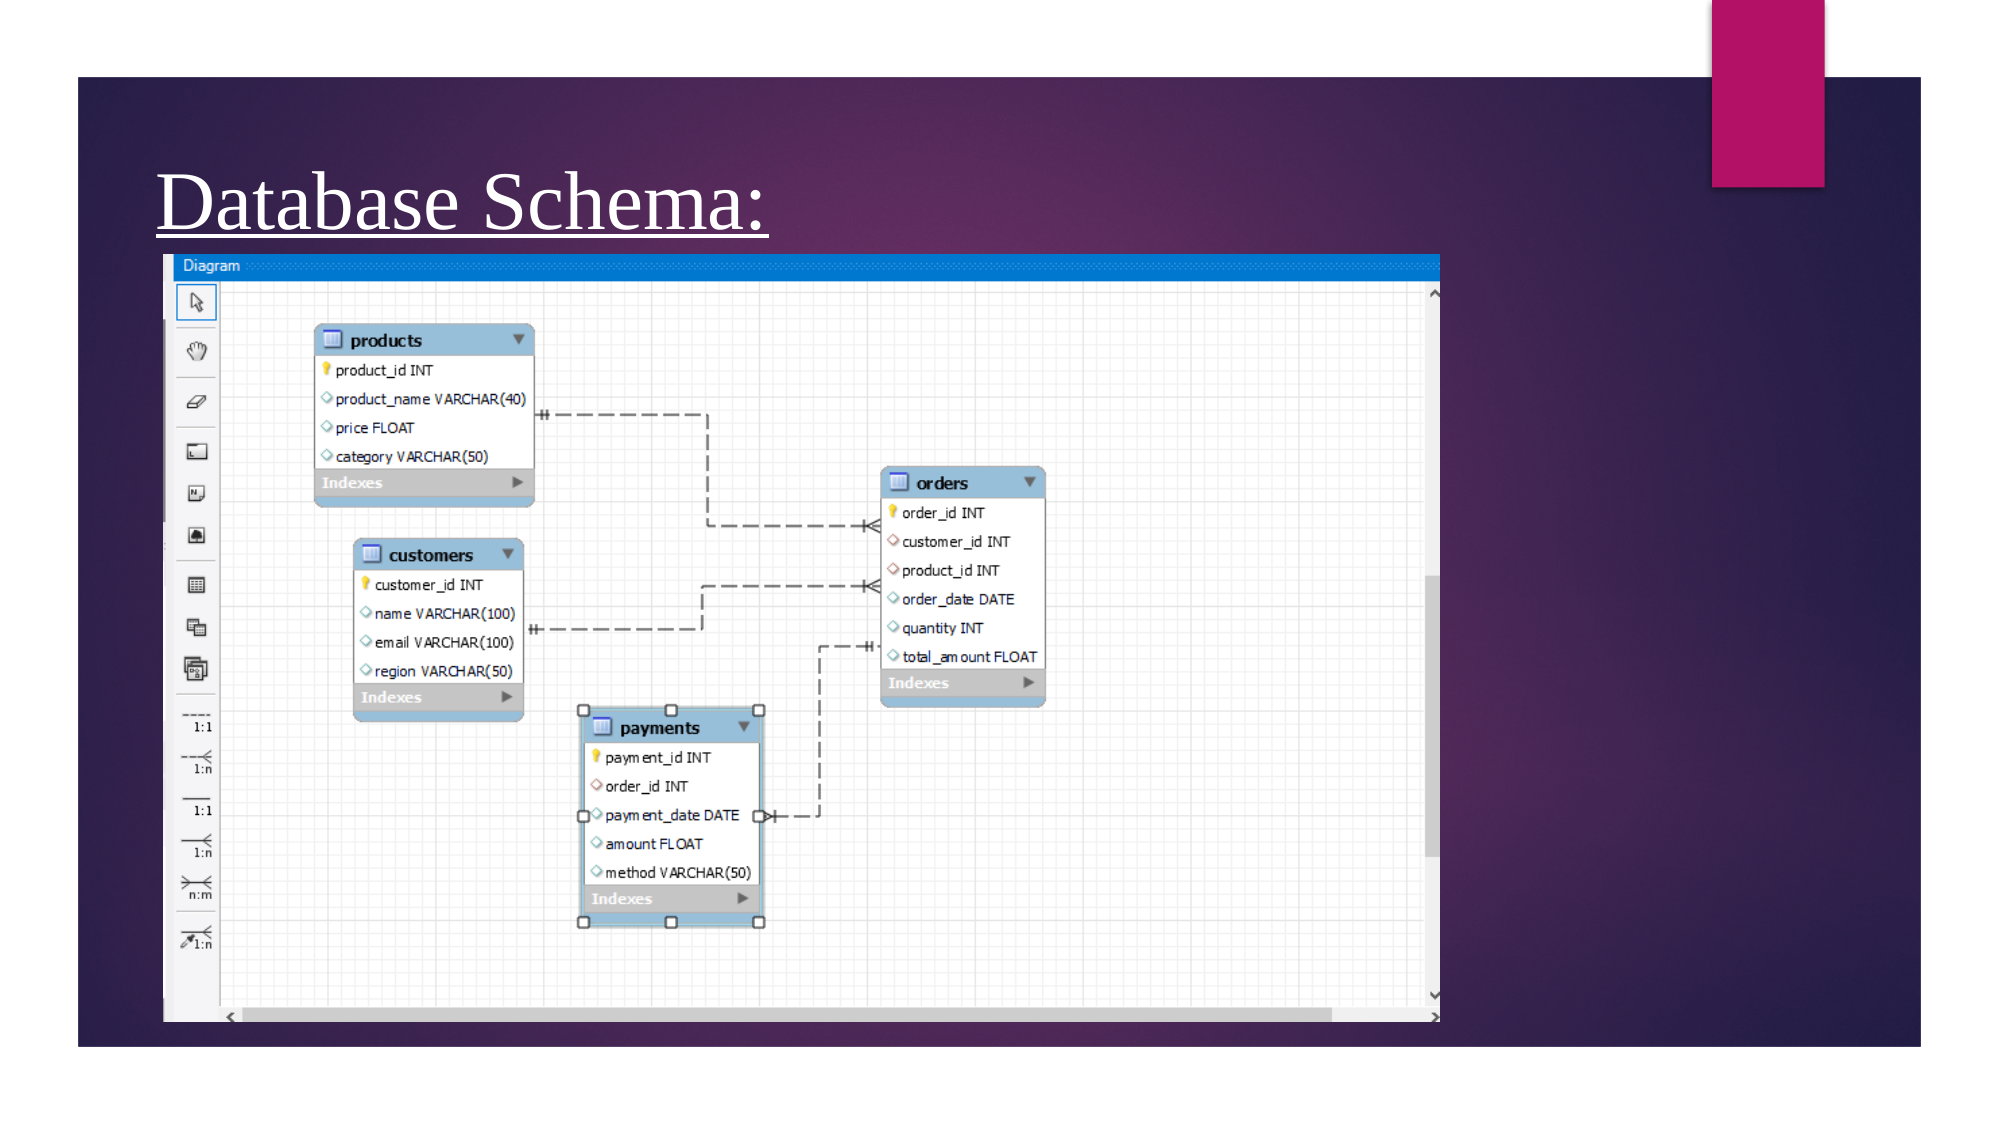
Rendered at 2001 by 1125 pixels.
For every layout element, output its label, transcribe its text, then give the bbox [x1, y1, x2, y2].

text_box Database Schema: [140, 138, 979, 254]
picture [163, 254, 1441, 1022]
